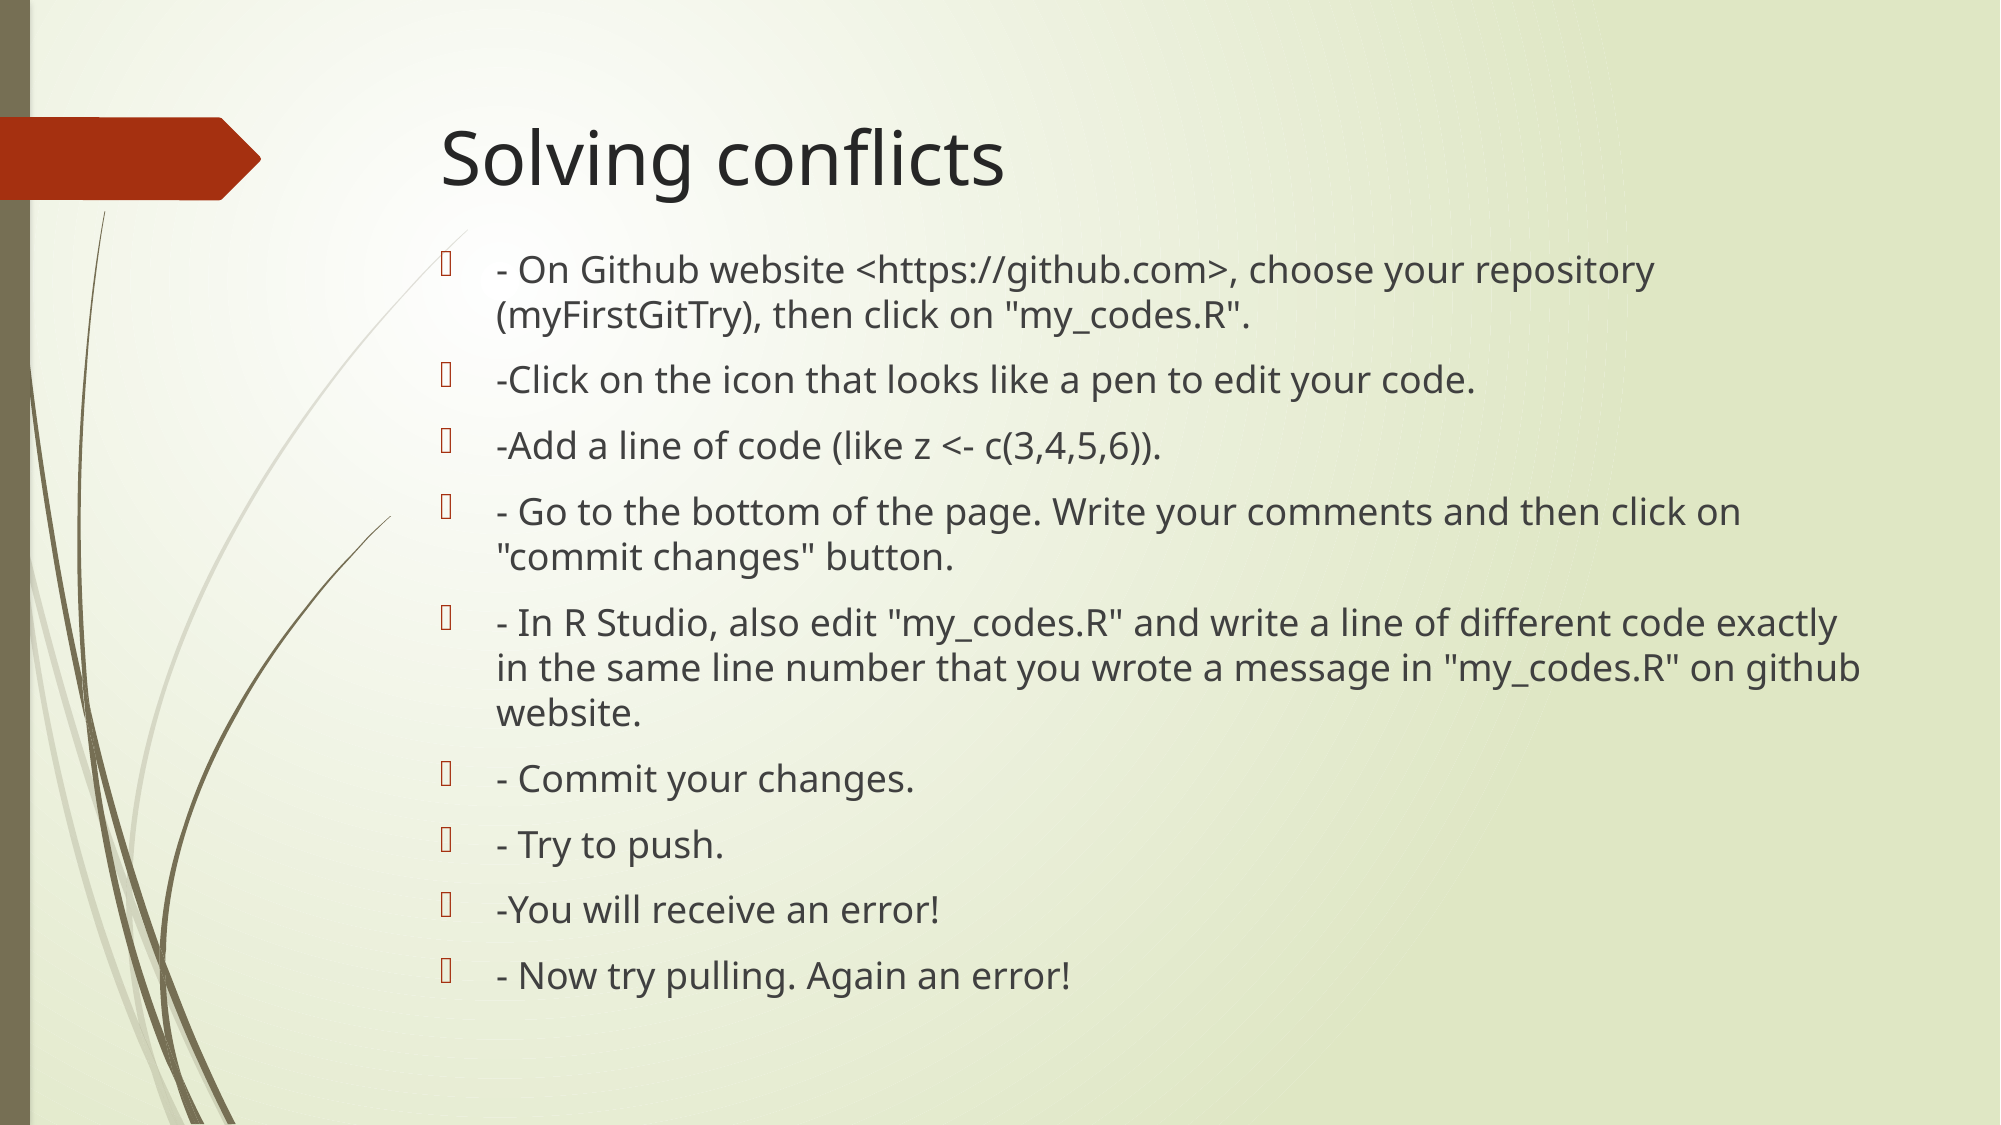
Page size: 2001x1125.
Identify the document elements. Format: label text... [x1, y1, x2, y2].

list - On Github website <https://github.com>, choose your repository (myFirstGitTry), then click on "my_codes.R". -Click on the icon that looks like a pen to edit your code. -Add a line of code (like z <- c(3,4,5,6)). - Go to the bottom of the page. Write your comments and then click on "commit changes" button. - In R Studio, also edit "my_codes.R" and write a line of different code exactly in the same line number that you wrote a message in "my_codes.R" on github website. - Commit your changes. - Try to push. -You will receive an error! - Now try pulling. Again an error! [424, 238, 1888, 1048]
title Solving conflicts [425, 102, 1888, 238]
